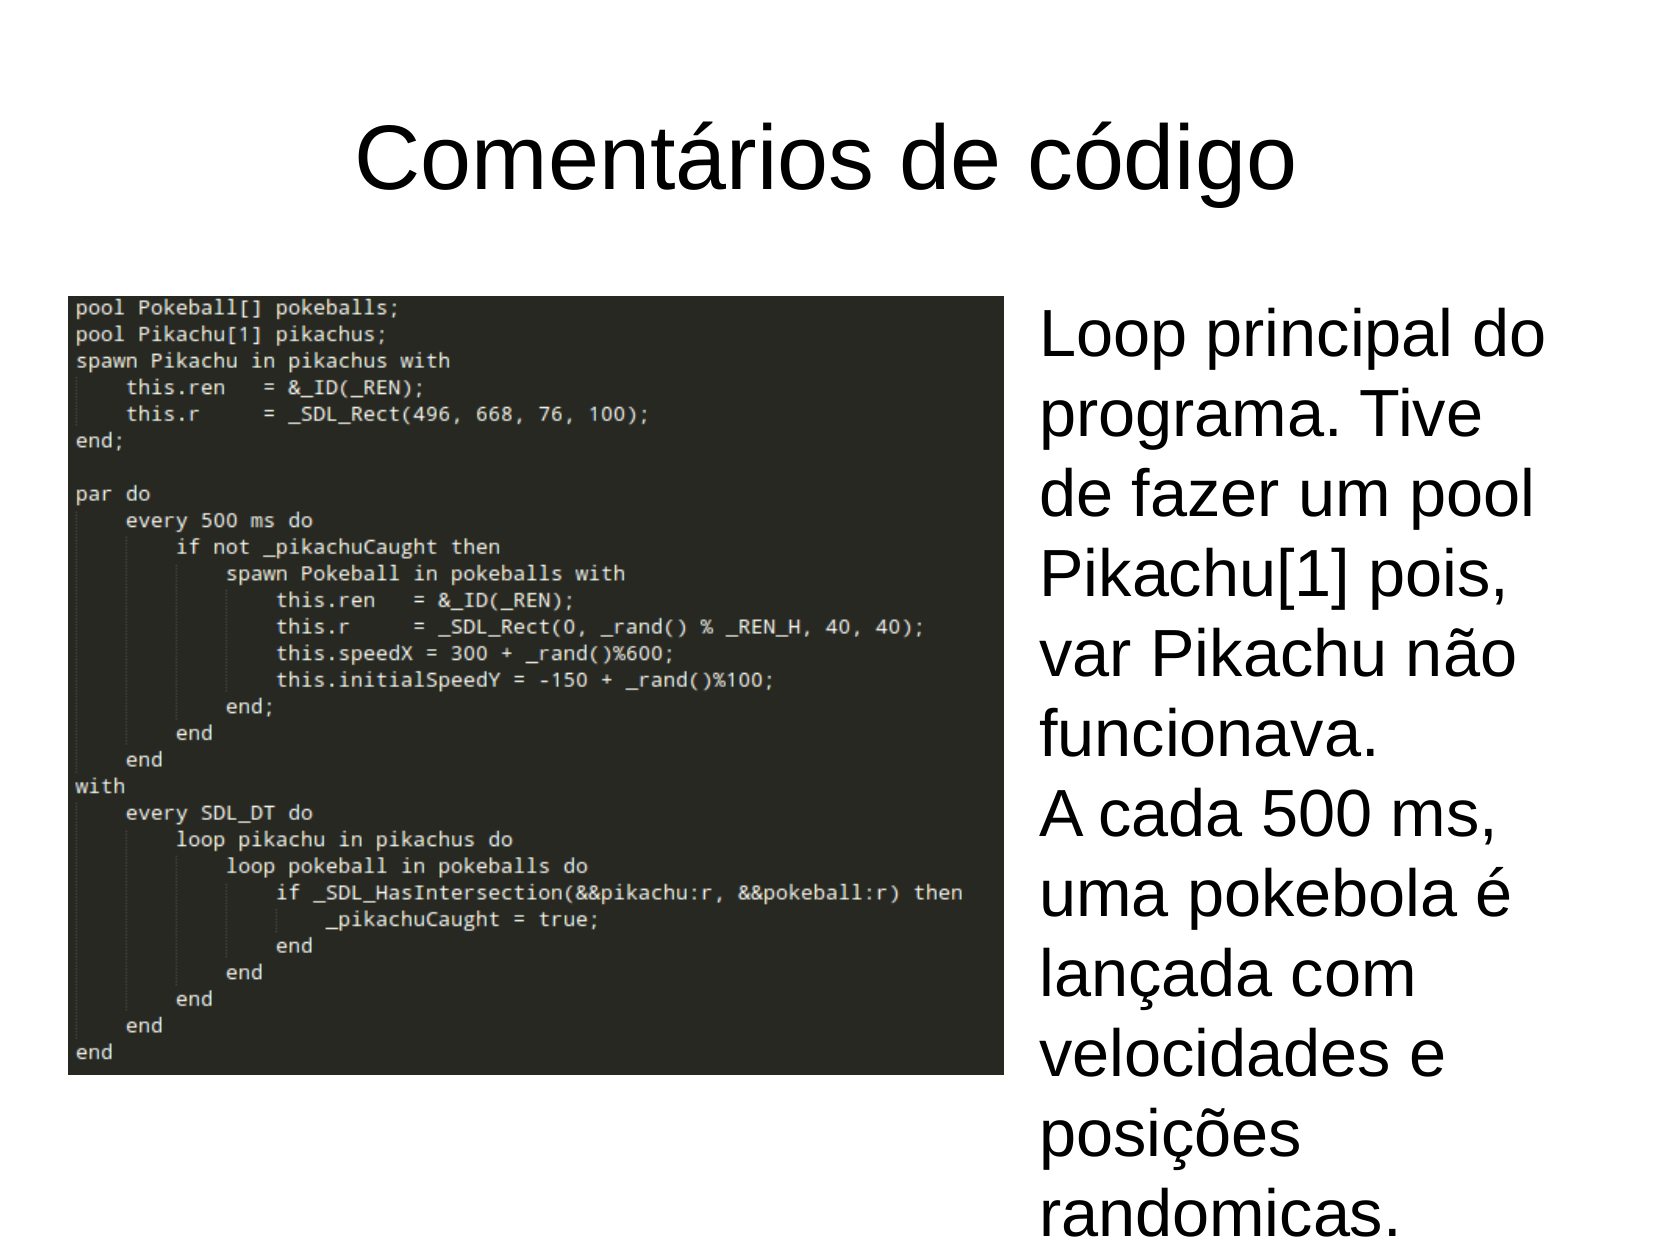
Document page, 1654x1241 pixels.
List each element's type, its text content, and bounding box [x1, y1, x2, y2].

text_box Loop principal do programa. Tive de fazer um pool Pikachu[1] pois, var Pikachu não funcionava. A cada 500 ms, uma pokebola é lançada com velocidades e posições randomicas. Verifica-se colisão. [1039, 290, 1571, 1010]
picture [67, 296, 1005, 1076]
text_box Comentários de código [82, 49, 1571, 257]
